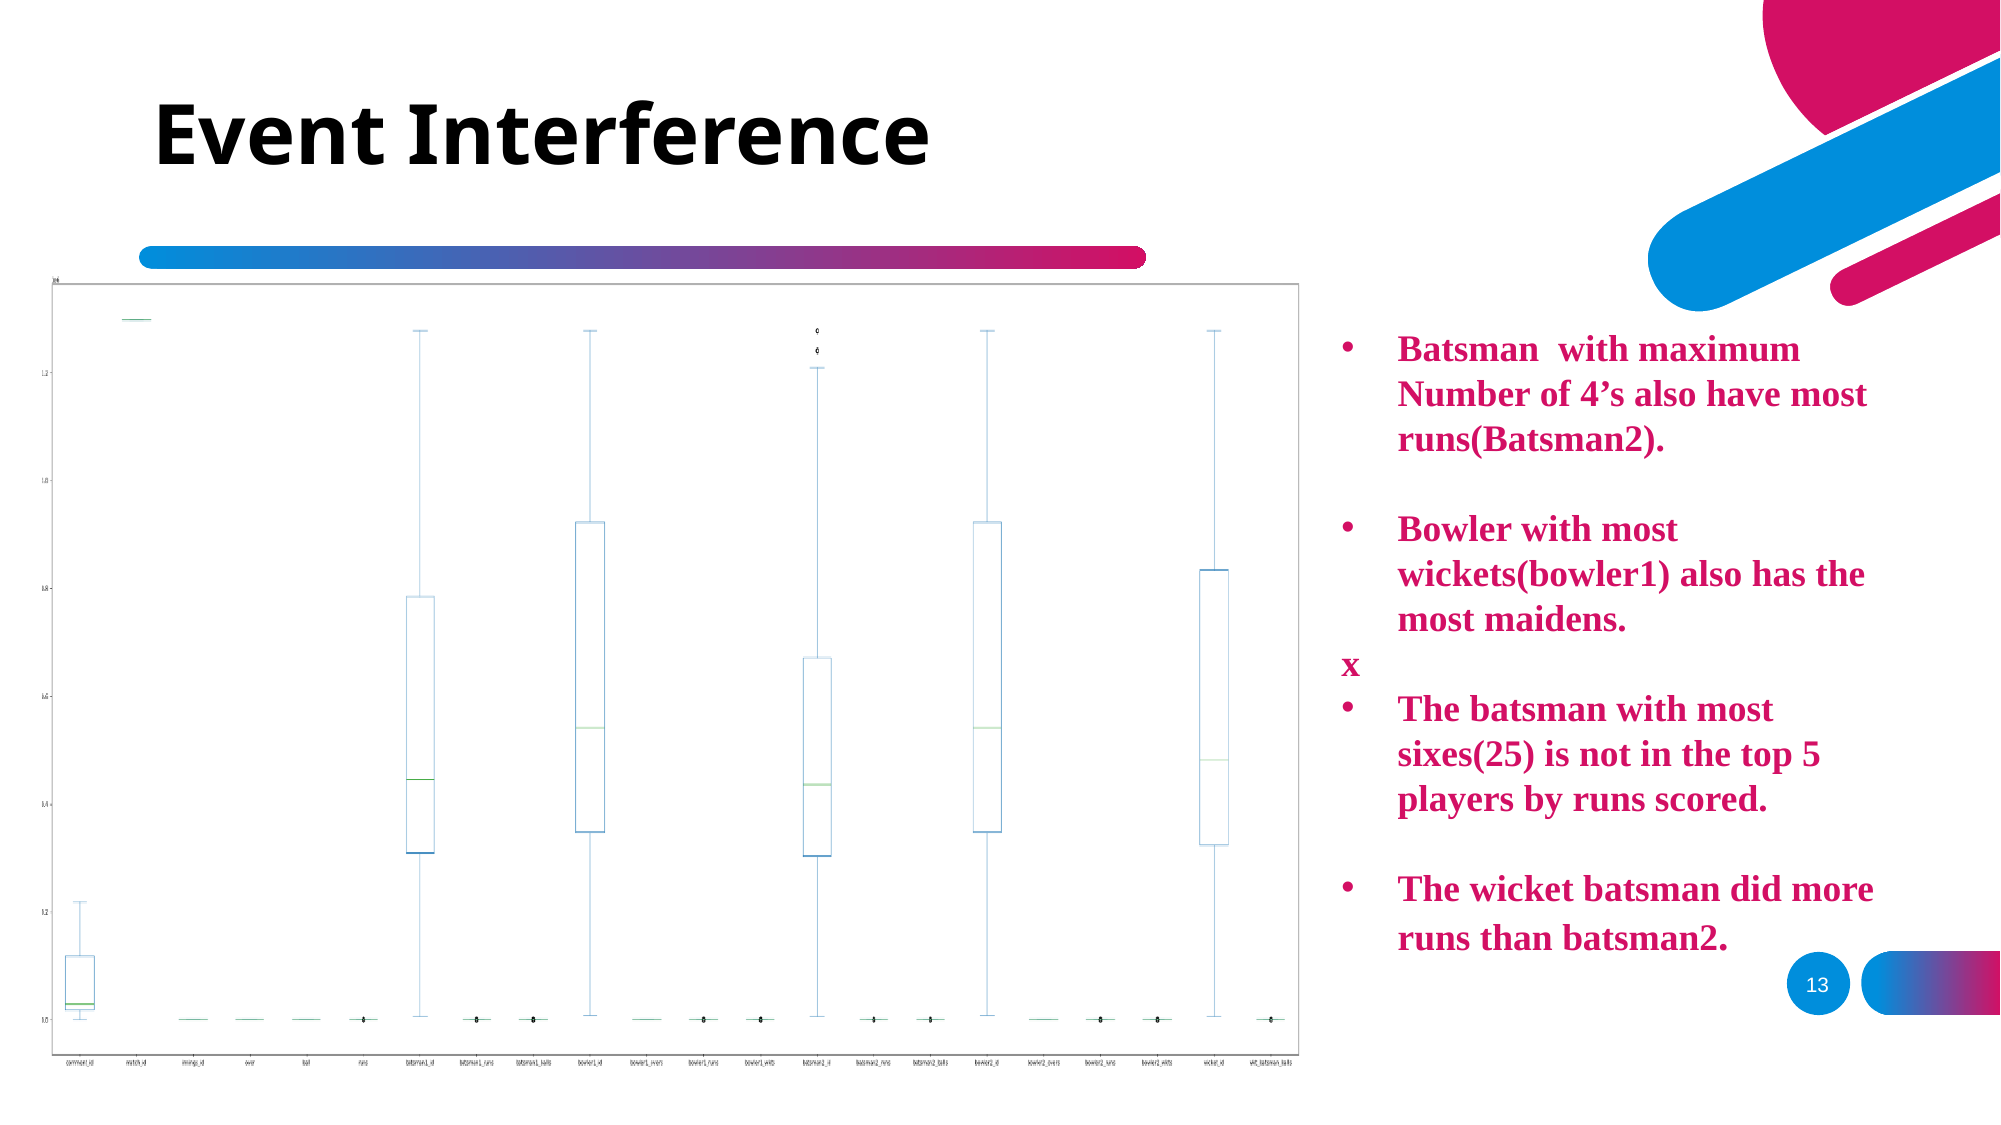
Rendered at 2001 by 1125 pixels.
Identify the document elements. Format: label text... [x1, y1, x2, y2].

text_box Batsman with maximum Number of 4’s also have most runs(Batsman2). Bowler with most wickets(bowler1) also has the most maidens. x The batsman with most sixes(25) is not in the top 5 players by runs scored. The wicket batsman did more runs than batsman2. [1326, 226, 1893, 966]
picture [20, 274, 1306, 1082]
title Event Interference [137, 59, 1623, 215]
slide_number 13 [1772, 966, 1863, 1015]
